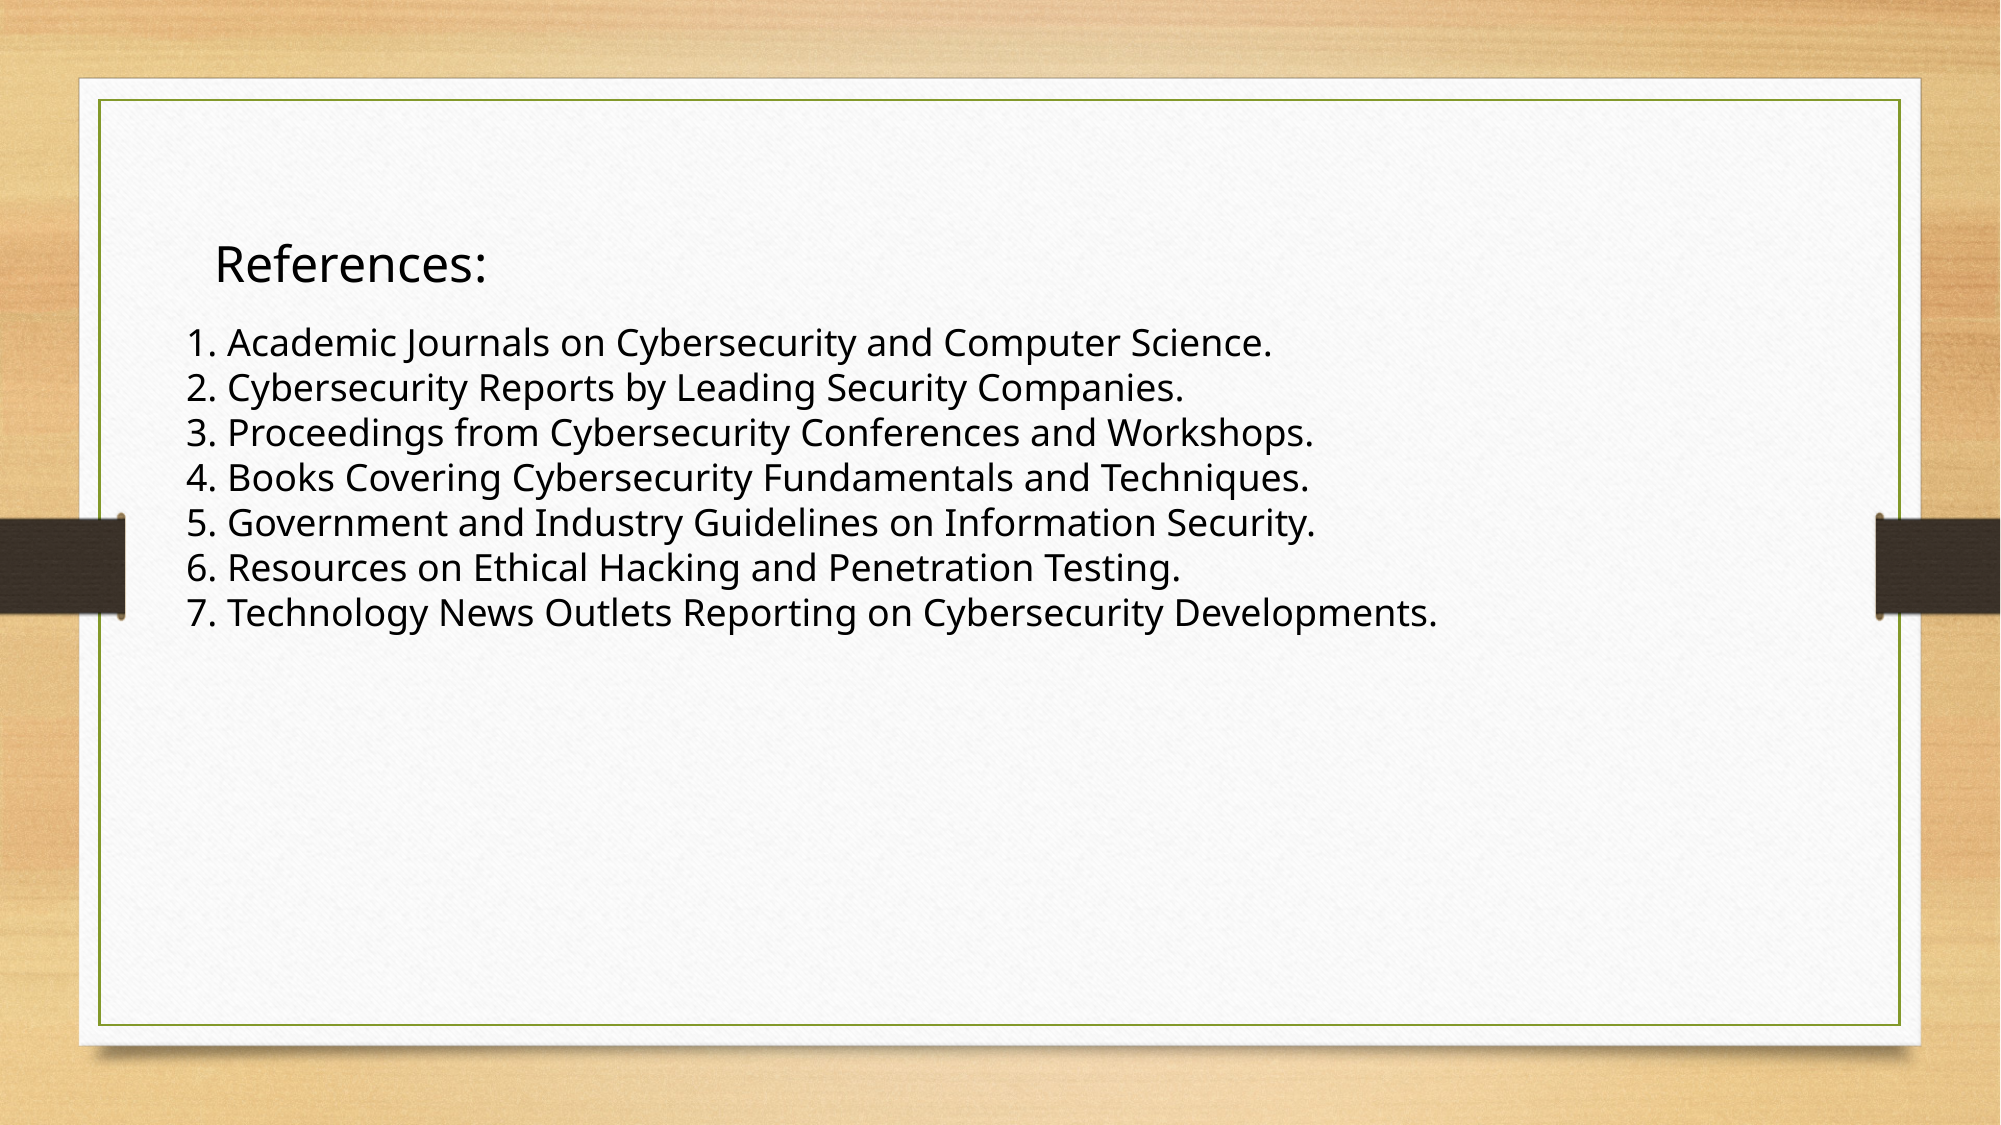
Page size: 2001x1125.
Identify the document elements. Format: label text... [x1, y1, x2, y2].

text_box References: [199, 224, 503, 300]
text_box 1. Academic Journals on Cybersecurity and Computer Science. 2. Cybersecurity Reports by Leading Security Companies. 3. Proceedings from Cybersecurity Conferences and Workshops. 4. Books Covering Cybersecurity Fundamentals and Techniques. 5. Government and Industry Guidelines on Information Security. 6. Resources on Ethical Hacking and Penetration Testing. 7. Technology News Outlets Reporting on Cybersecurity Developments. [171, 311, 1473, 642]
picture [0, 0, 2001, 1125]
